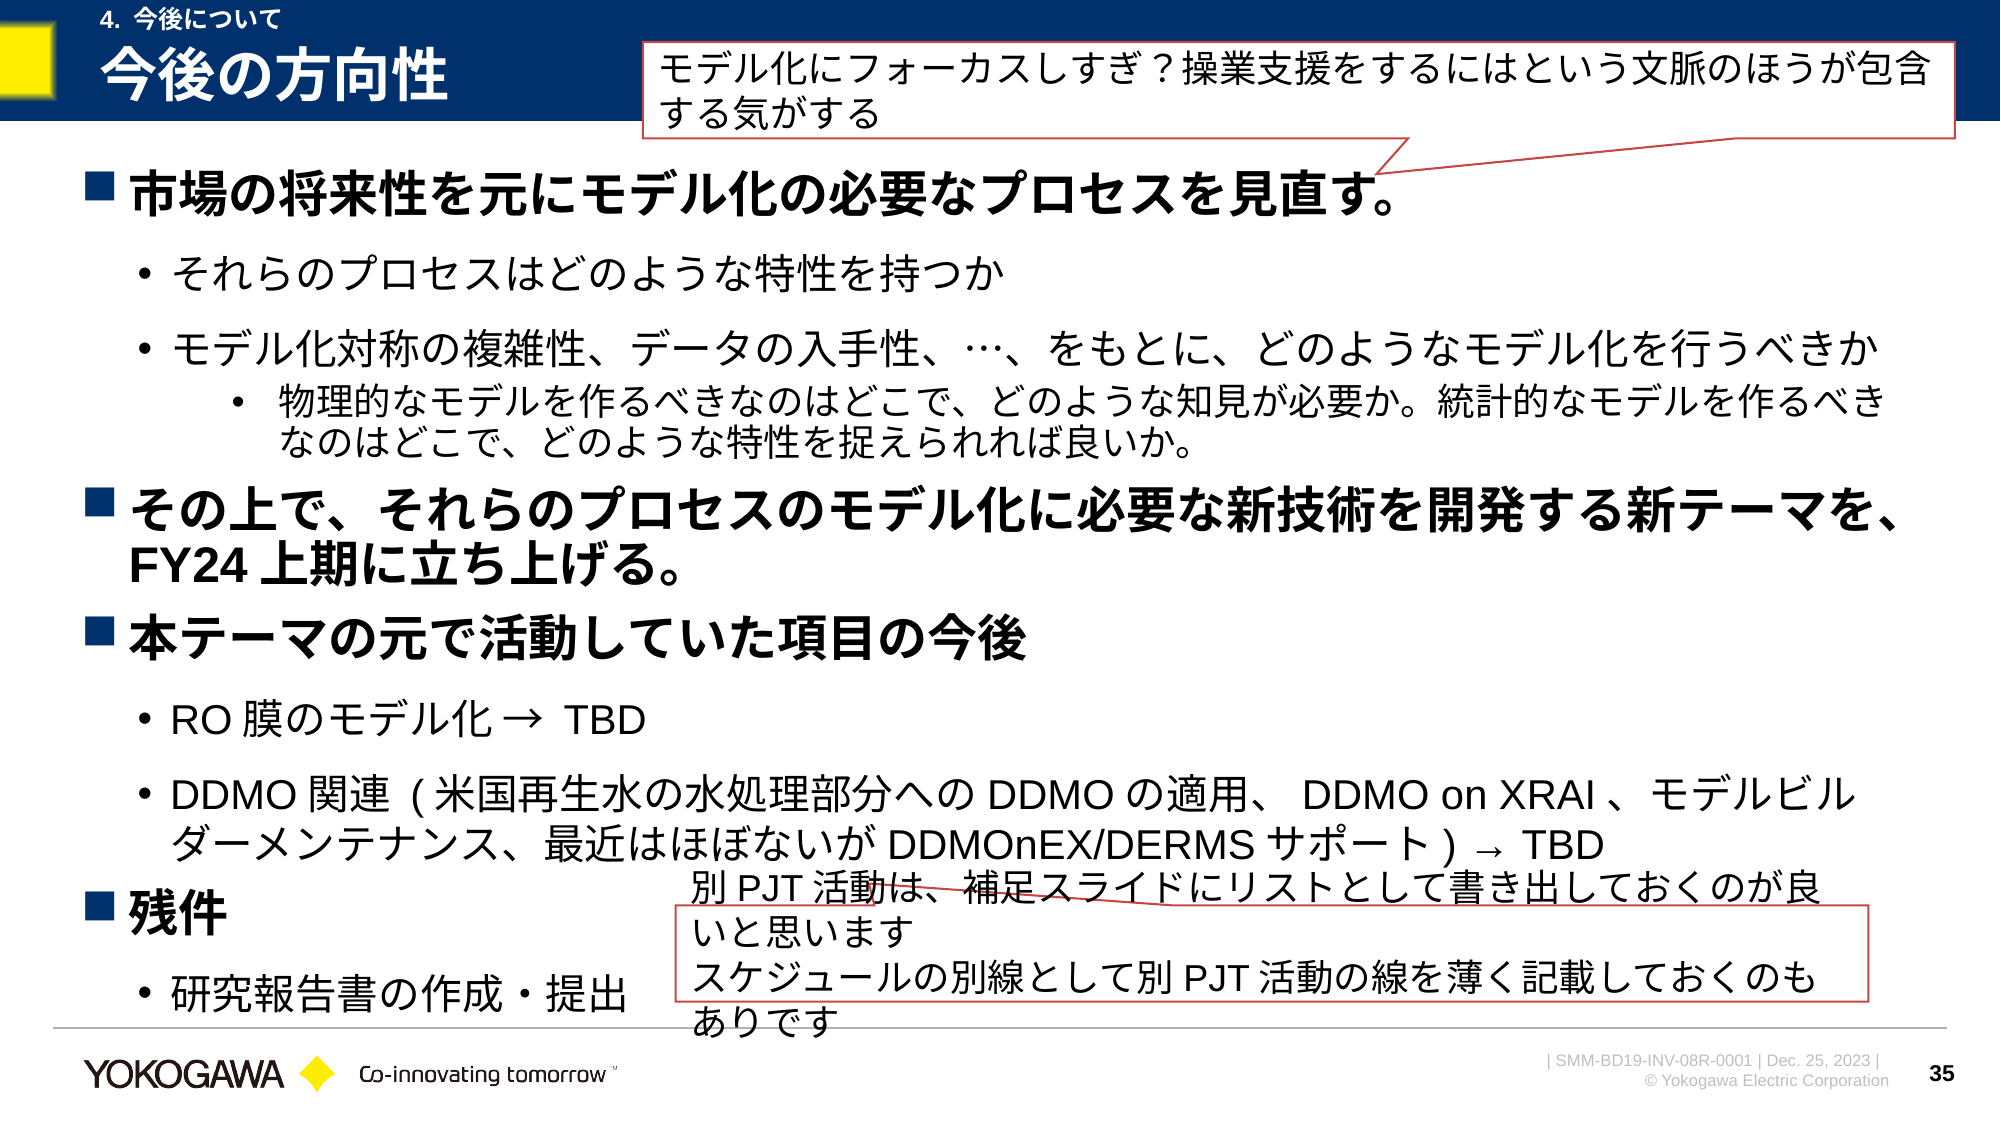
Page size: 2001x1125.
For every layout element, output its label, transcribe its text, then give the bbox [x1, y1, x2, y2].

text_box 市場の将来性を元にモデル化の必要なプロセスを見直す。 それらのプロセスはどのような特性を持つか モデル化対称の複雑性、データの入手性、…、をもとに、どのようなモデル化を行うべきか 物理的なモデルを作るべきなのはどこで、どのような知見が必要か。統計的なモデルを作るべきなのはどこで、どのような特性を捉えられれば良いか。 その上で、それらのプロセスのモデル化に必要な新技術を開発する新テーマを、FY24上期に立ち上げる。 本テーマの元で活動していた項目の今後 RO膜のモデル化 → TBD DDMO関連 (米国再生水の水処理部分へのDDMOの適用、DDMO on XRAI、モデルビルダーメンテナンス、最近はほぼないがDDMOnEX/DERMSサポート) → TBD 残件 研究報告書の作成・提出 [66, 161, 1922, 258]
title 今後の方向性 [84, 35, 641, 121]
list 4. 今後について [85, 0, 1267, 43]
picture [83, 1055, 617, 1093]
text_box モデル化にフォーカスしすぎ？操業支援をするにはという文脈のほうが包含する気がする [641, 40, 1956, 176]
title 今後の方向性 [1267, 35, 1955, 40]
text_box 別PJT活動は、補足スライドにリストとして書き出しておくのが良いと思います スケジュールの別線として別PJT活動の線を薄く記載しておくのもありです [674, 882, 1870, 1003]
picture [0, 6, 69, 115]
slide_number 35 [1904, 1042, 1970, 1103]
